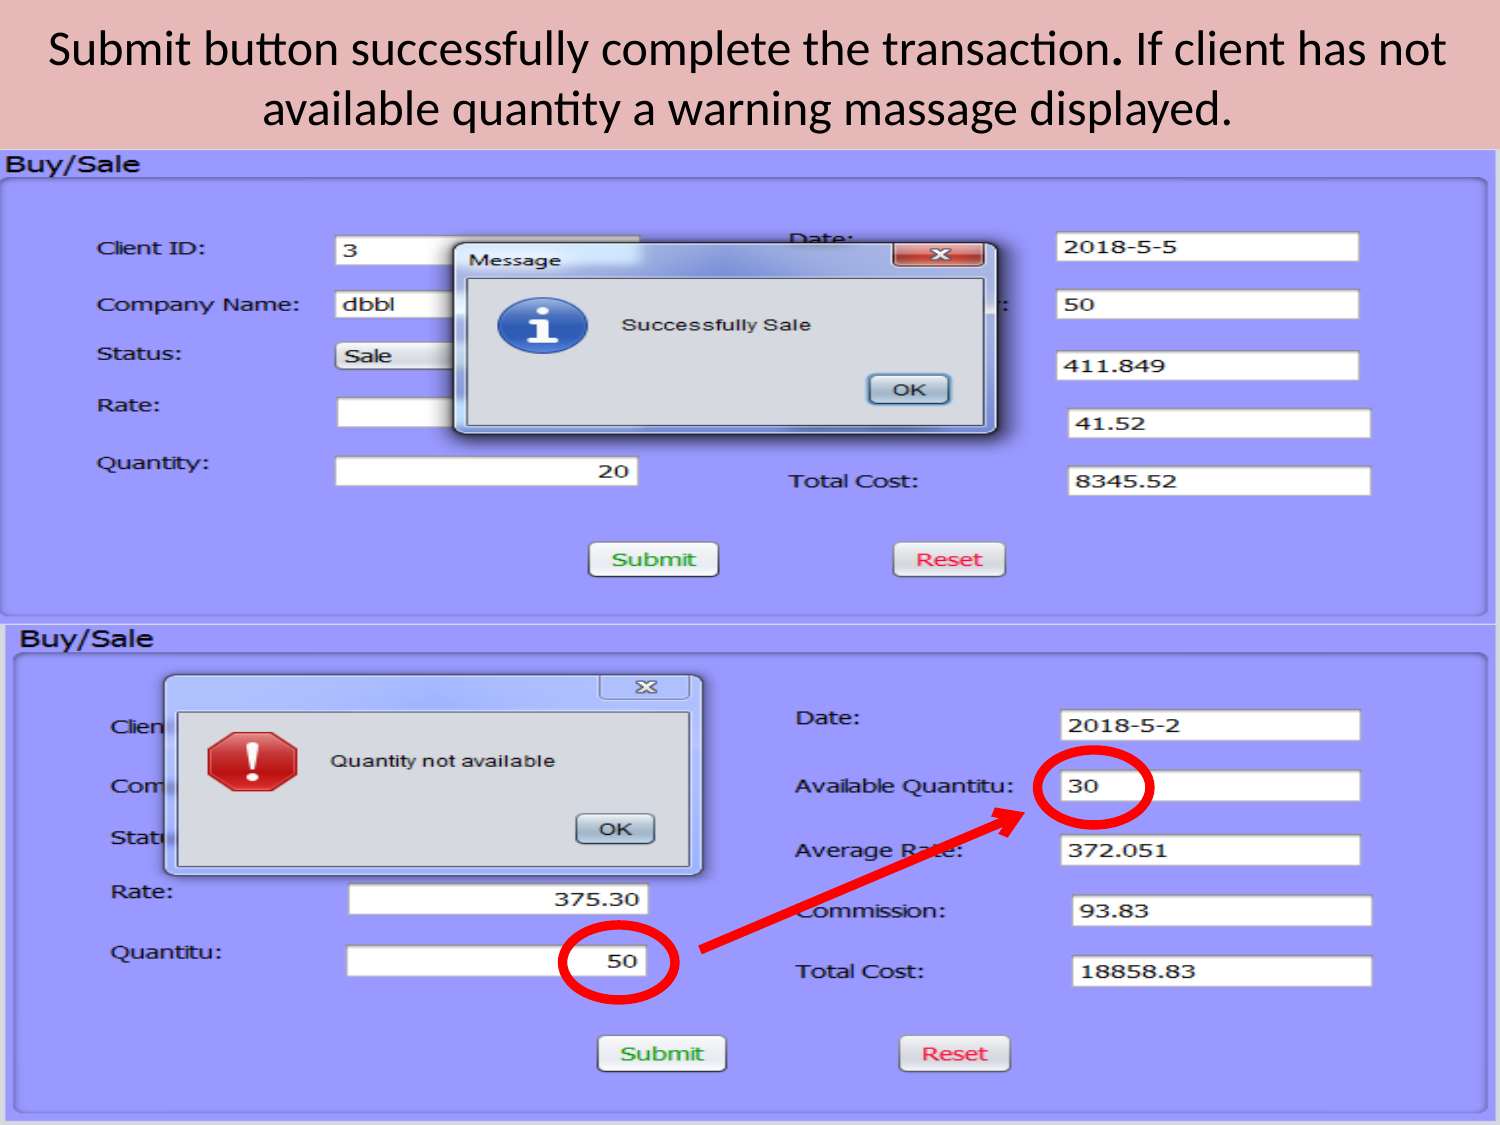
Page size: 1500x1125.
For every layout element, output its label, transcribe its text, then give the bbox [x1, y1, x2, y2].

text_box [699, 812, 1026, 951]
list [0, 633, 1500, 1125]
title Submit button successfully complete the transaction. If client has not available quantity a warning massage displayed. [0, 0, 1500, 149]
picture [0, 149, 1500, 626]
